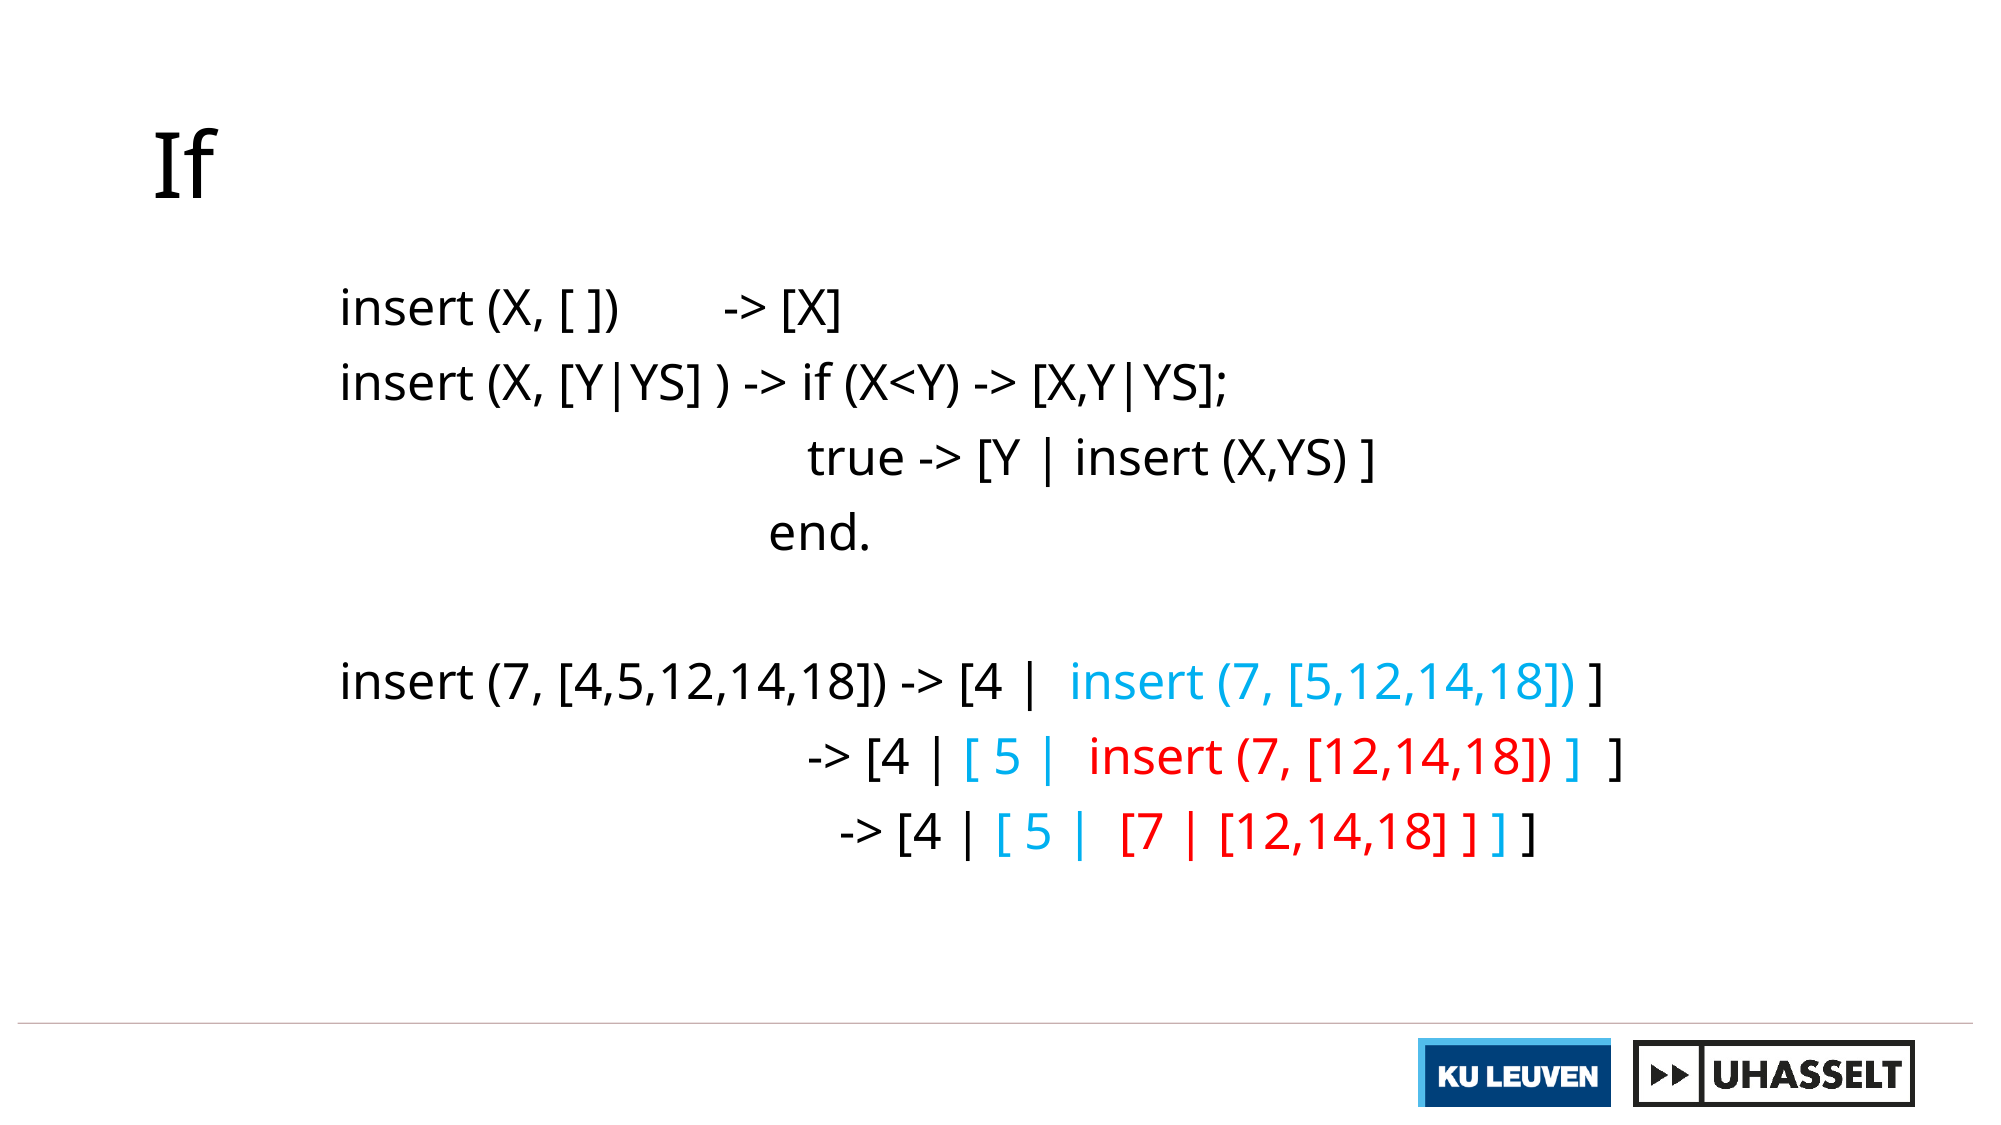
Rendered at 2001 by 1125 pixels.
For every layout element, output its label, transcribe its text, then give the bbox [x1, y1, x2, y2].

picture [1633, 1040, 1915, 1107]
list insert (X, [ ]) -> [X] insert (X, [Y|YS] ) -> if (X<Y) -> [X,Y|YS]; true -> [Y | insert (X,YS) ] end. insert (7, [4,5,12,14,18]) -> [4 | insert (7, [5,12,14,18]) ] -> [4 | [ 5 | insert (7, [12,14,18]) ] ] -> [4 | [ 5 | [7 | [12,14,18] ] ] ] [324, 275, 1675, 913]
title If [137, 59, 1863, 278]
picture [1418, 1038, 1611, 1107]
